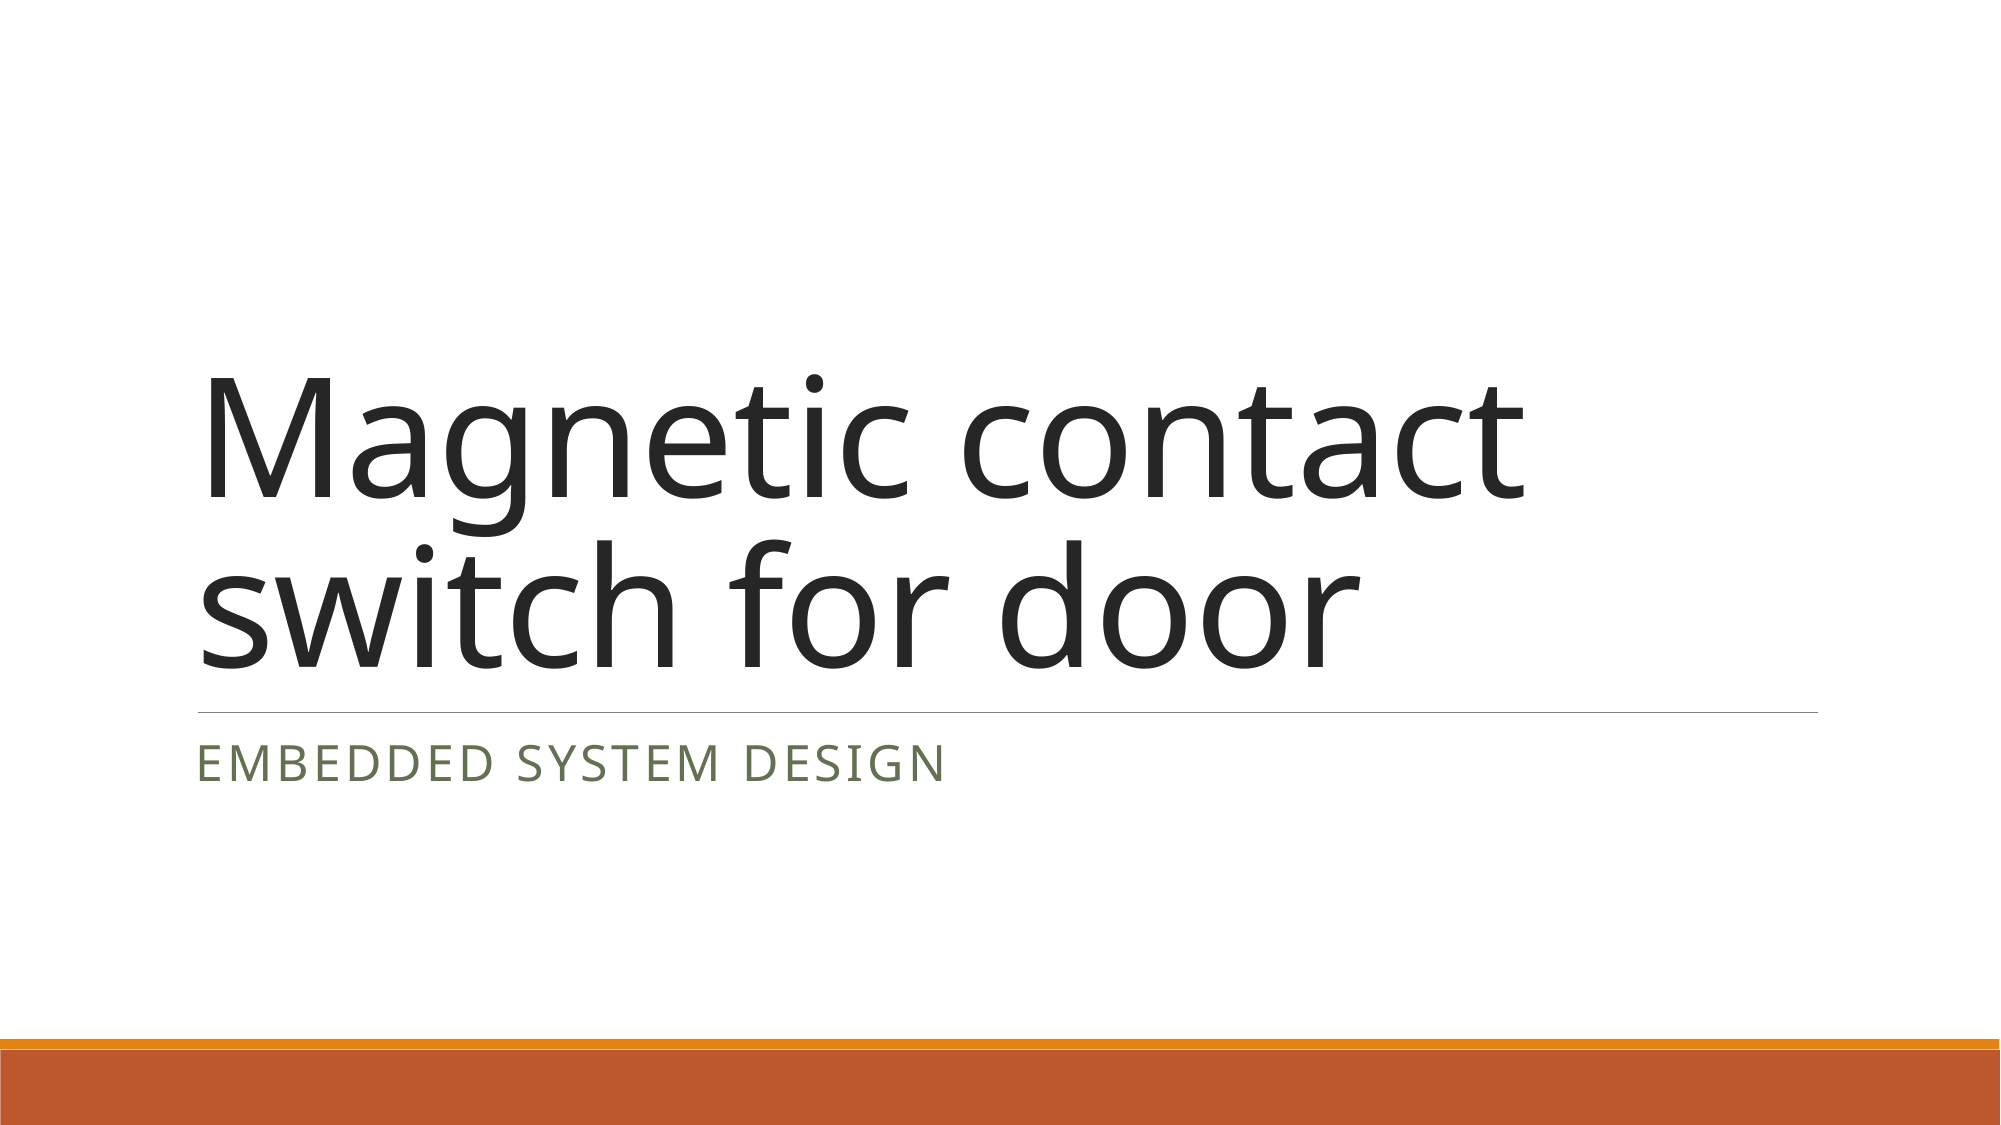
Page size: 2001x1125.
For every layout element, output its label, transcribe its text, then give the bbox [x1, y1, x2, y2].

title Magnetic contact switch for door [180, 124, 1830, 710]
subtitle Embedded System Design [180, 730, 1831, 919]
